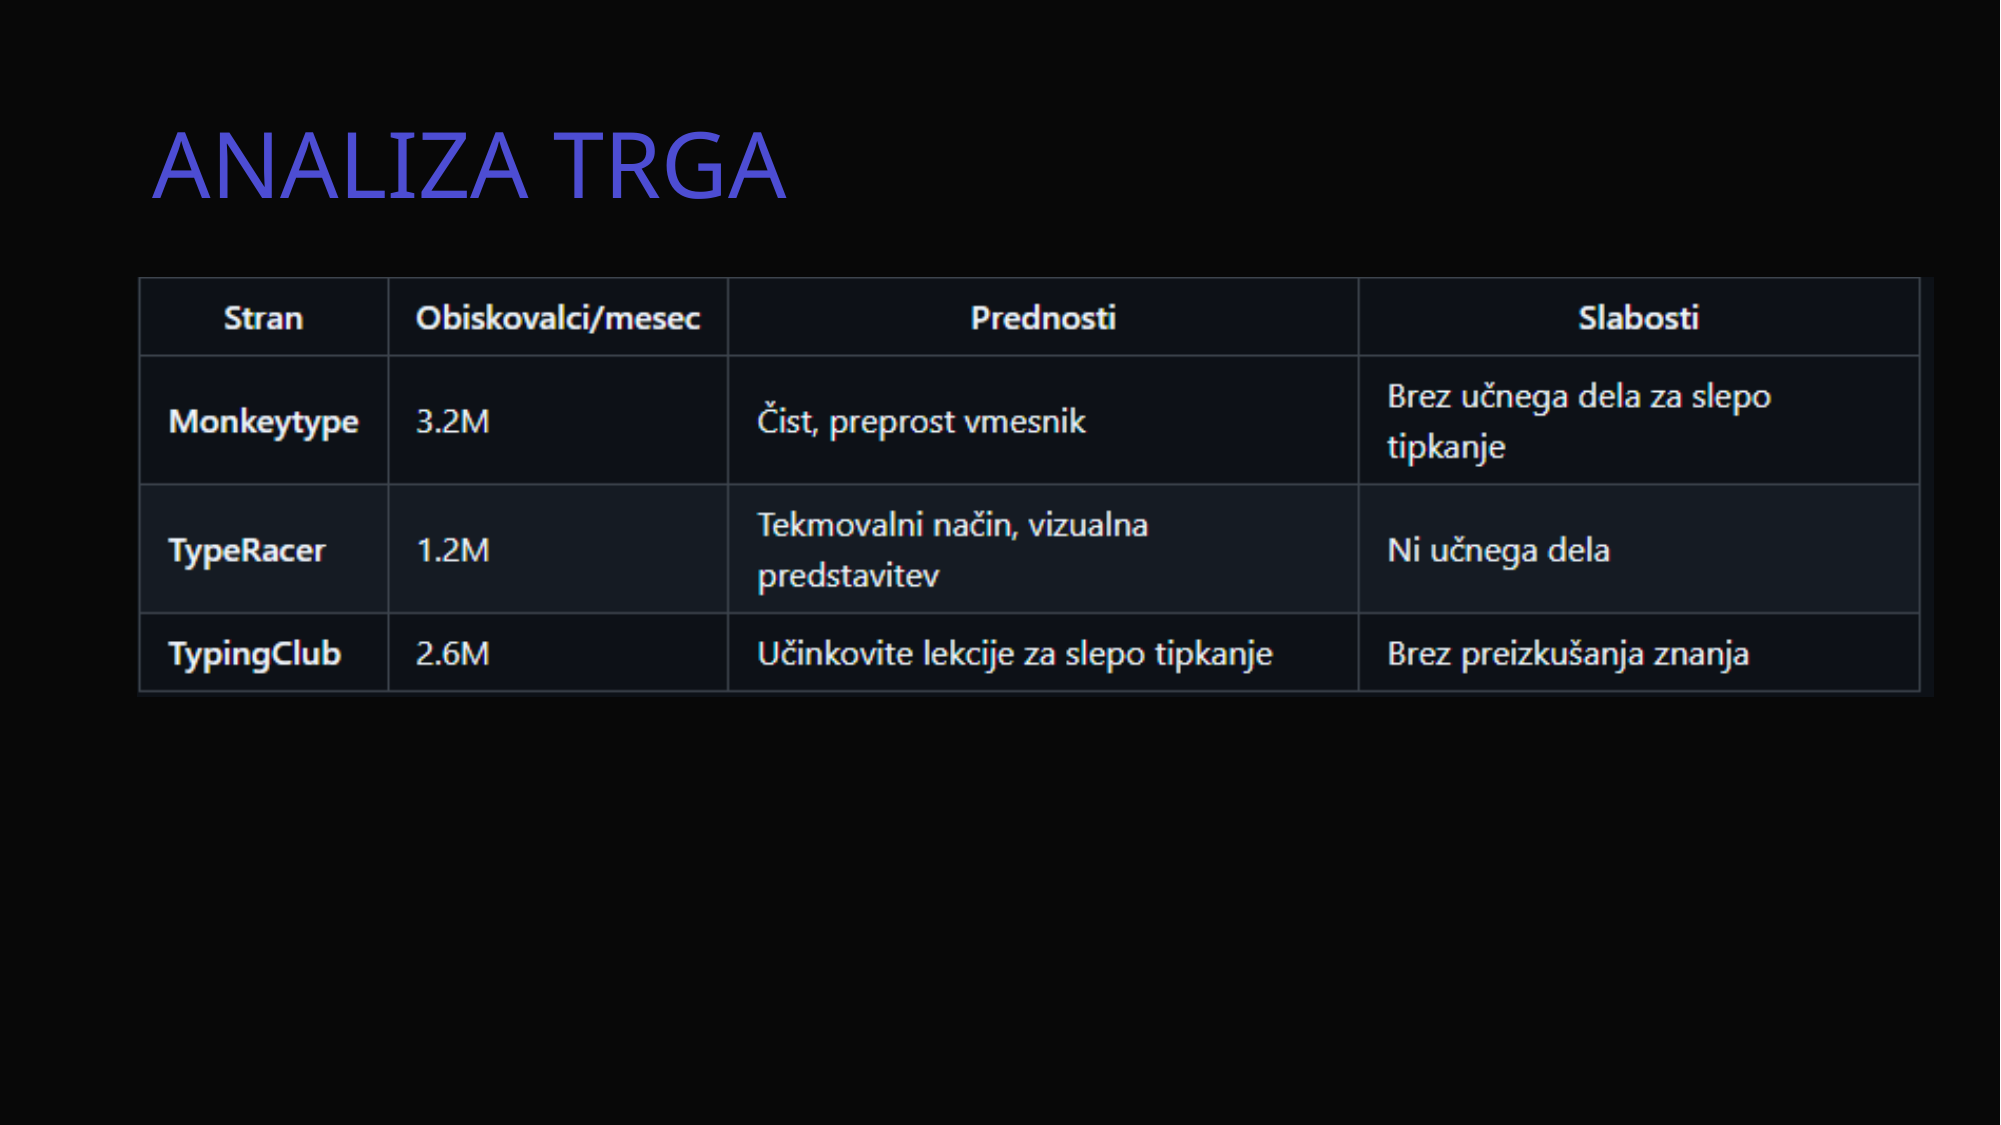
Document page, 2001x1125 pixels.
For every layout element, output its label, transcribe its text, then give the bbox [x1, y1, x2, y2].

picture [136, 276, 1935, 698]
title ANALIZA TRGA [137, 59, 1863, 276]
